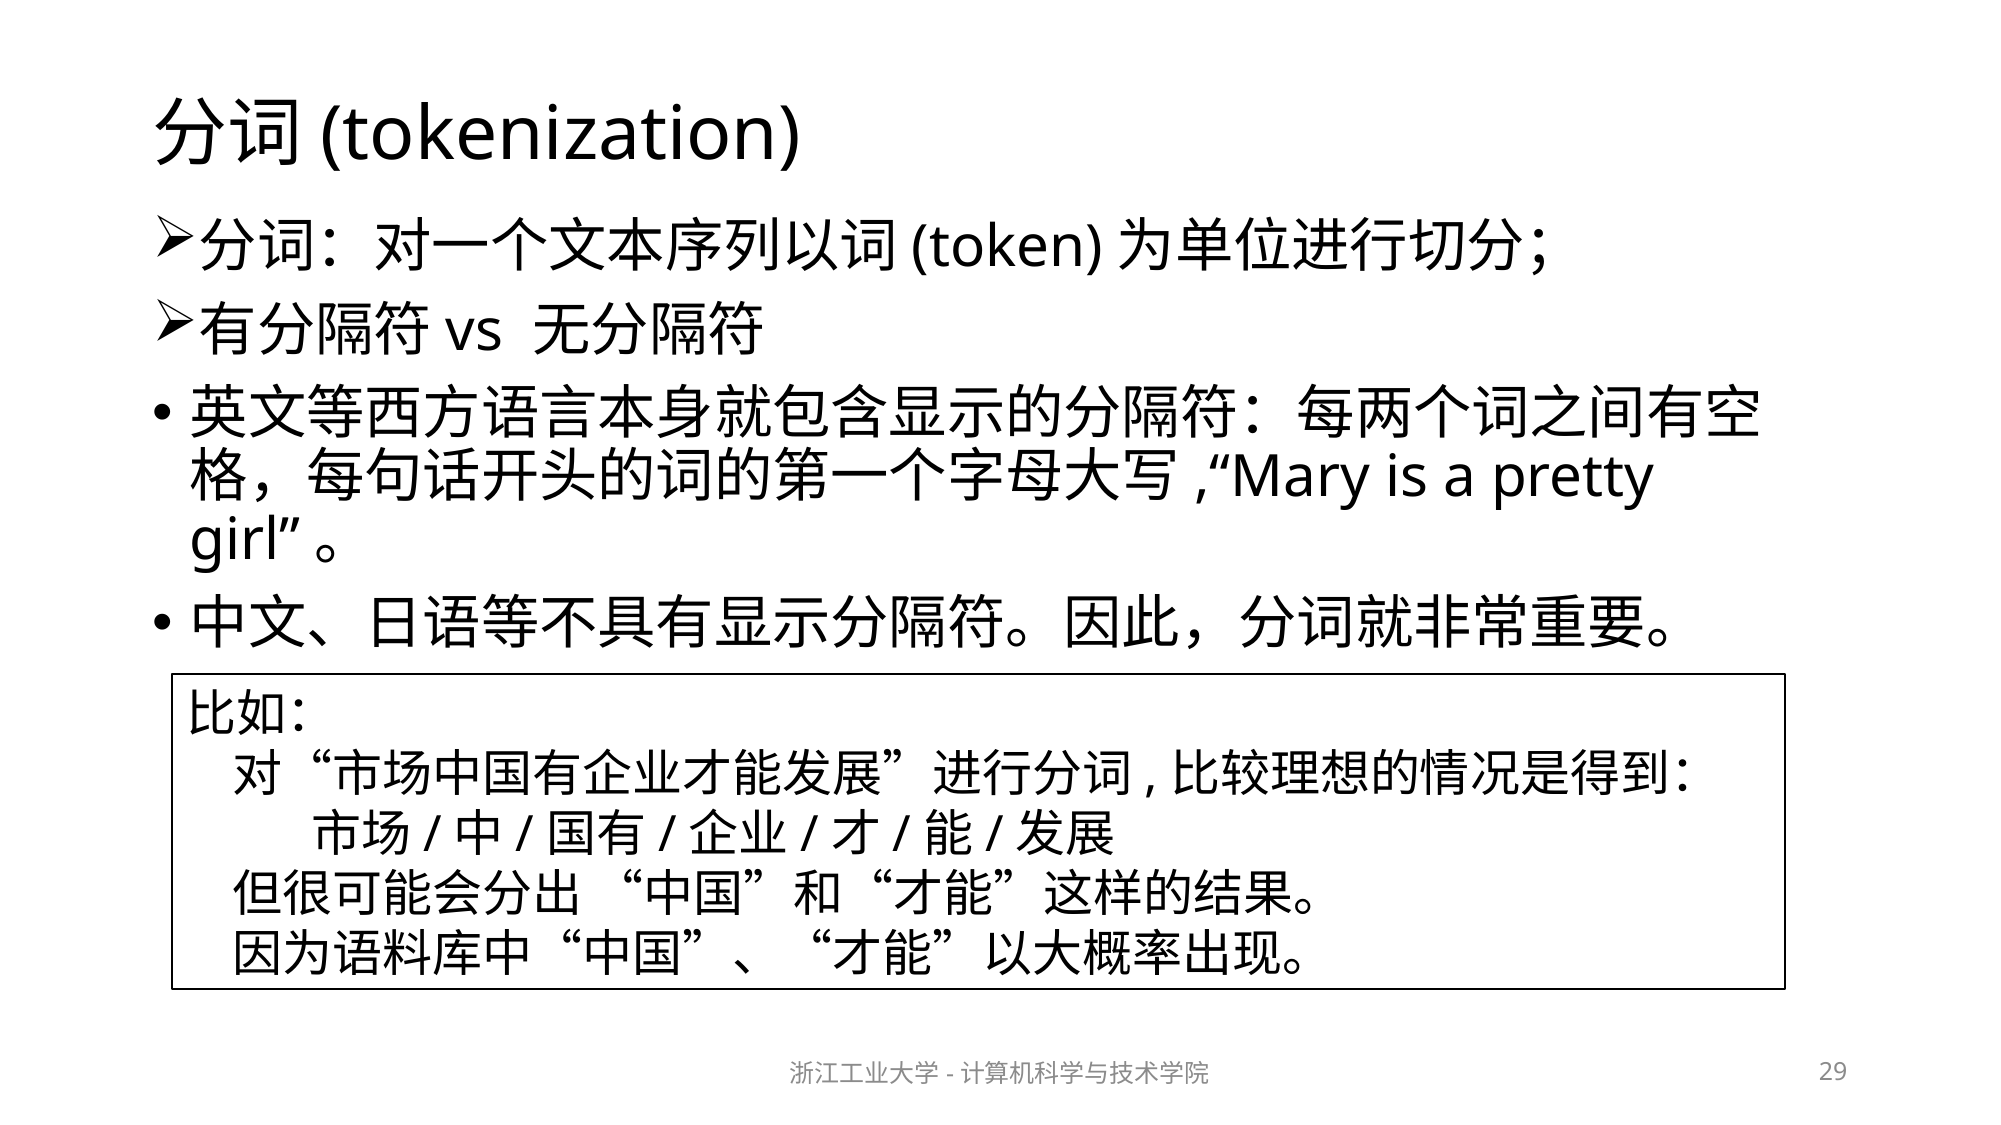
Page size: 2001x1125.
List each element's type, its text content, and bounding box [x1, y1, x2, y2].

slide_number 29 [1412, 1042, 1863, 1103]
text_box 比如： 对“市场中国有企业才能发展”进行分词,比较理想的情况是得到： 市场/中/国有/企业/才/能/发展 但很可能会分出 “中国”和“才能”这样的结果。 因为语料库中“中国”、“才能”以大概率出现。 [171, 674, 1786, 989]
title 分词(tokenization) [137, 76, 1863, 194]
list 分词：对一个文本序列以词(token)为单位进行切分； 有分隔符vs 无分隔符 英文等西方语言本身就包含显示的分隔符：每两个词之间有空格，每句话开头的词的第一个字母大写,“Mary is a pretty girl”。 中文、日语等不具有显示分隔符。因此，分词就非常重要。 [137, 208, 1863, 695]
footer 浙江工业大学-计算机科学与技术学院 [662, 1042, 1338, 1103]
